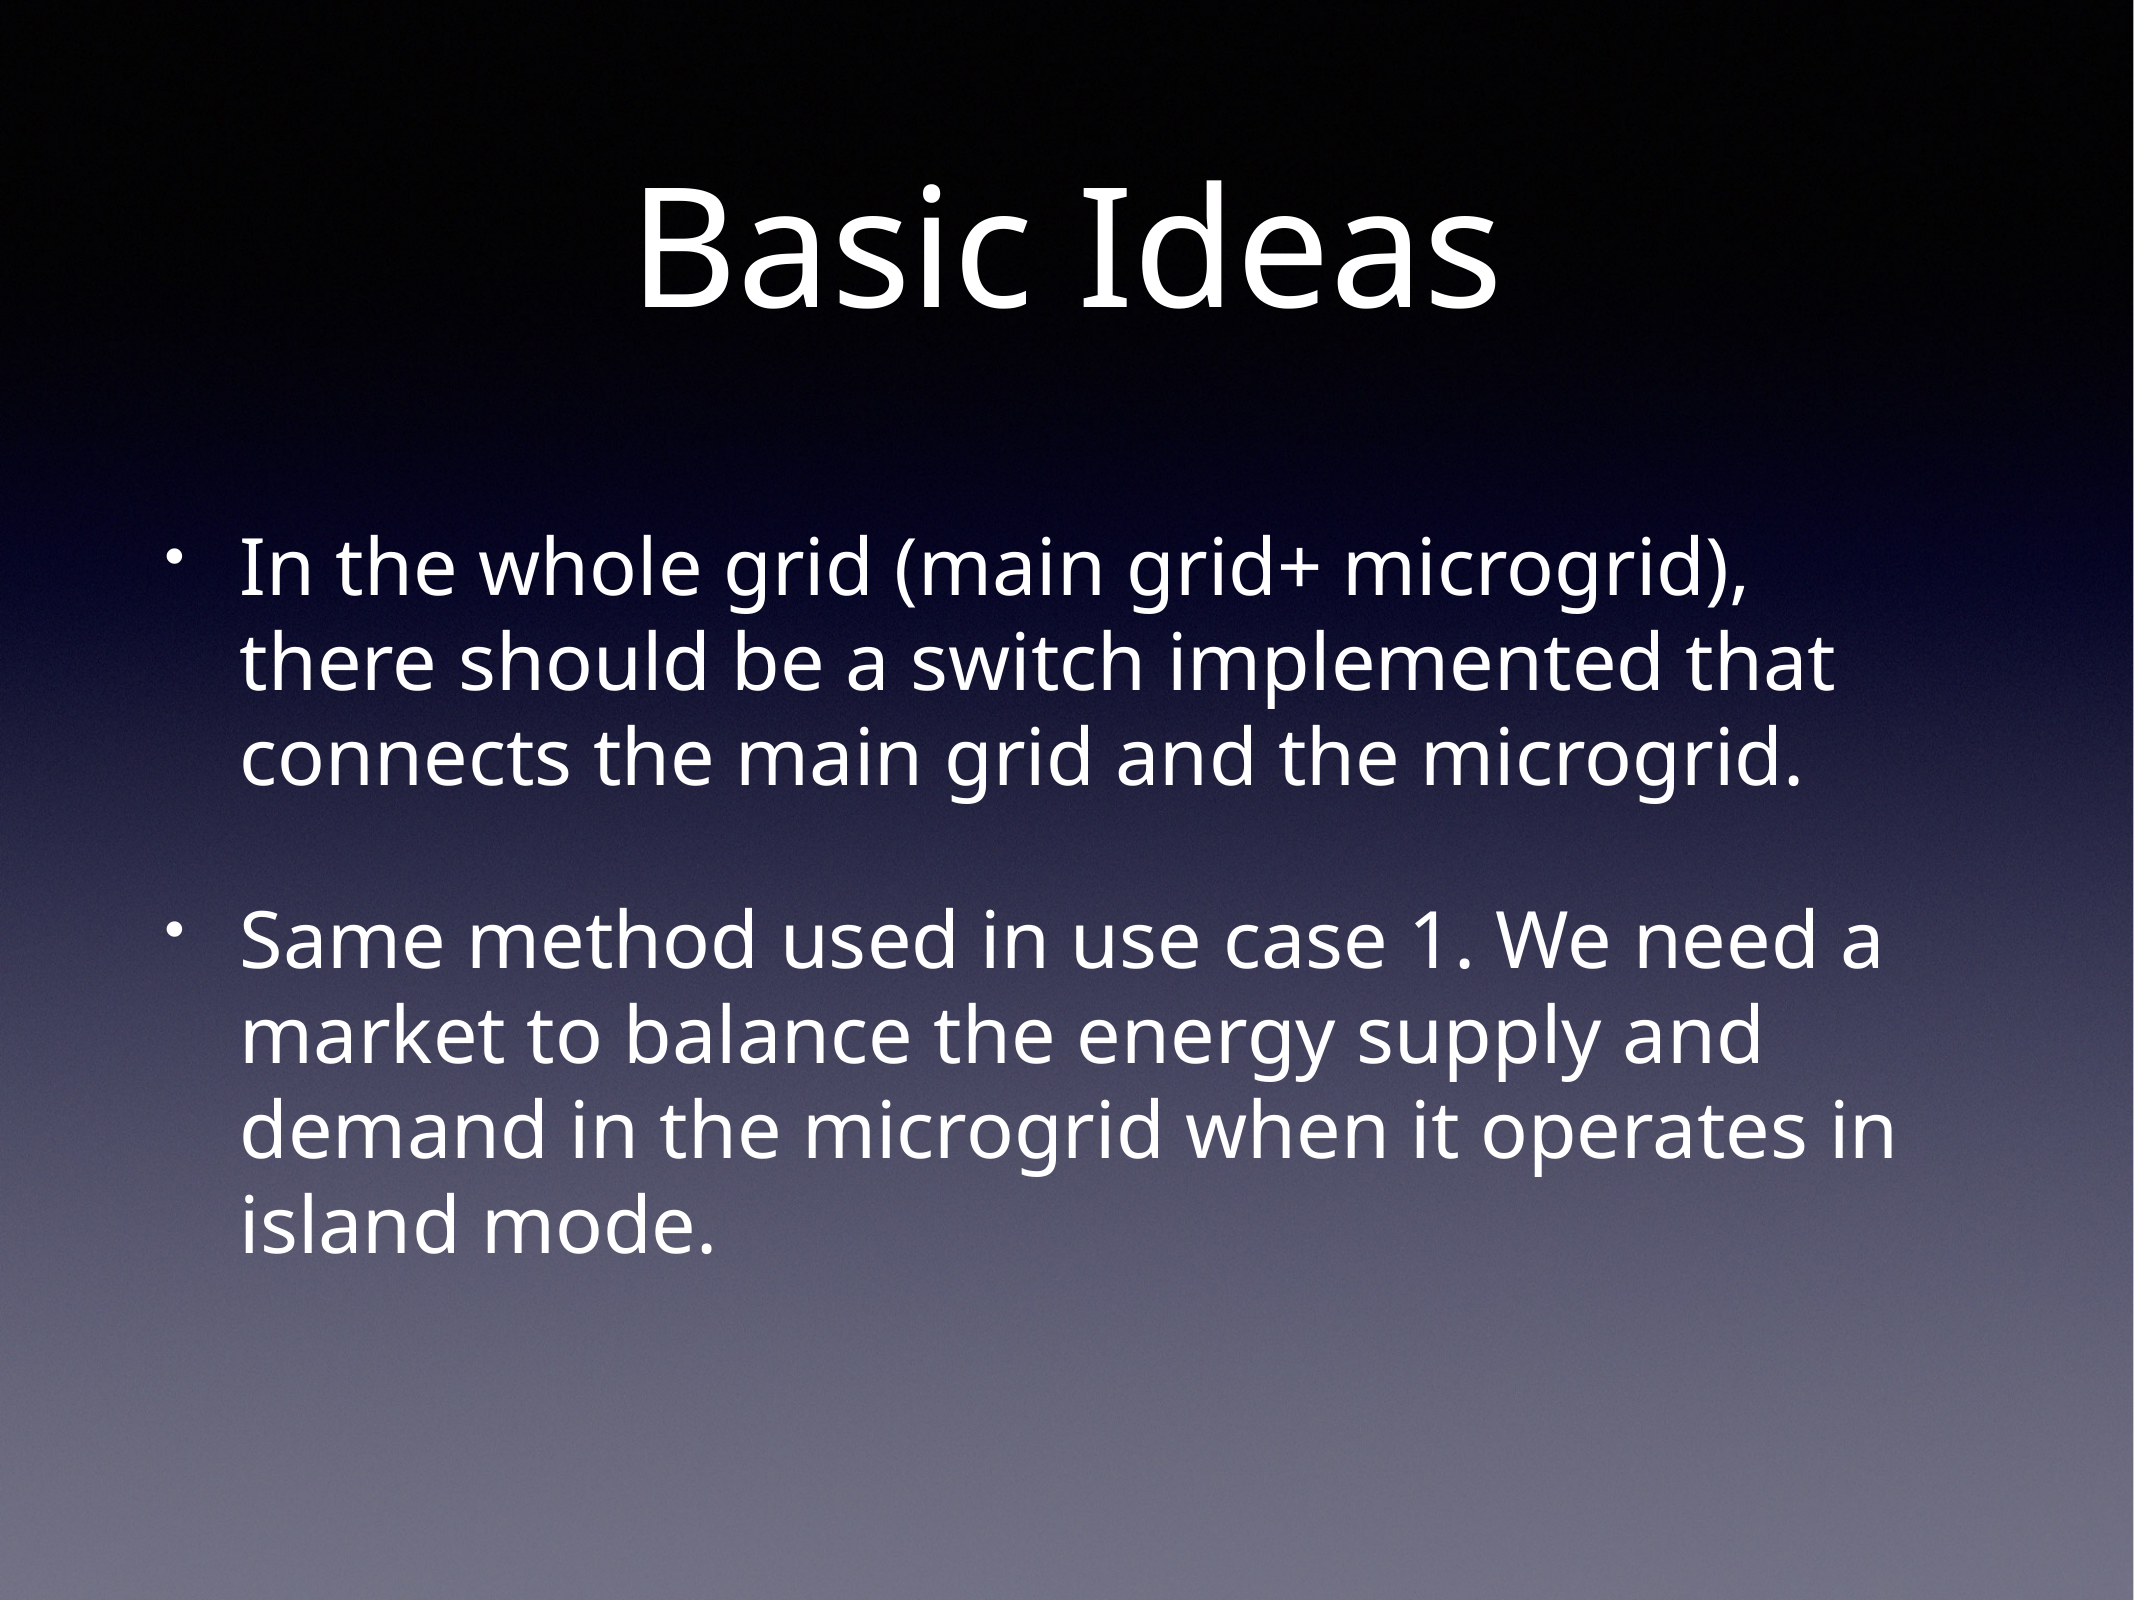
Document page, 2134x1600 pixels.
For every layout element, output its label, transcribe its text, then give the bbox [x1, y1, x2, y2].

list In the whole grid (main grid+ microgrid), there should be a switch implemented that connects the main grid and the microgrid. Same method used in use case 1. We need a market to balance the energy supply and demand in the microgrid when it operates in island mode. [155, 376, 1978, 1409]
picture [0, 0, 2134, 1600]
title Basic Ideas [155, 66, 1978, 376]
